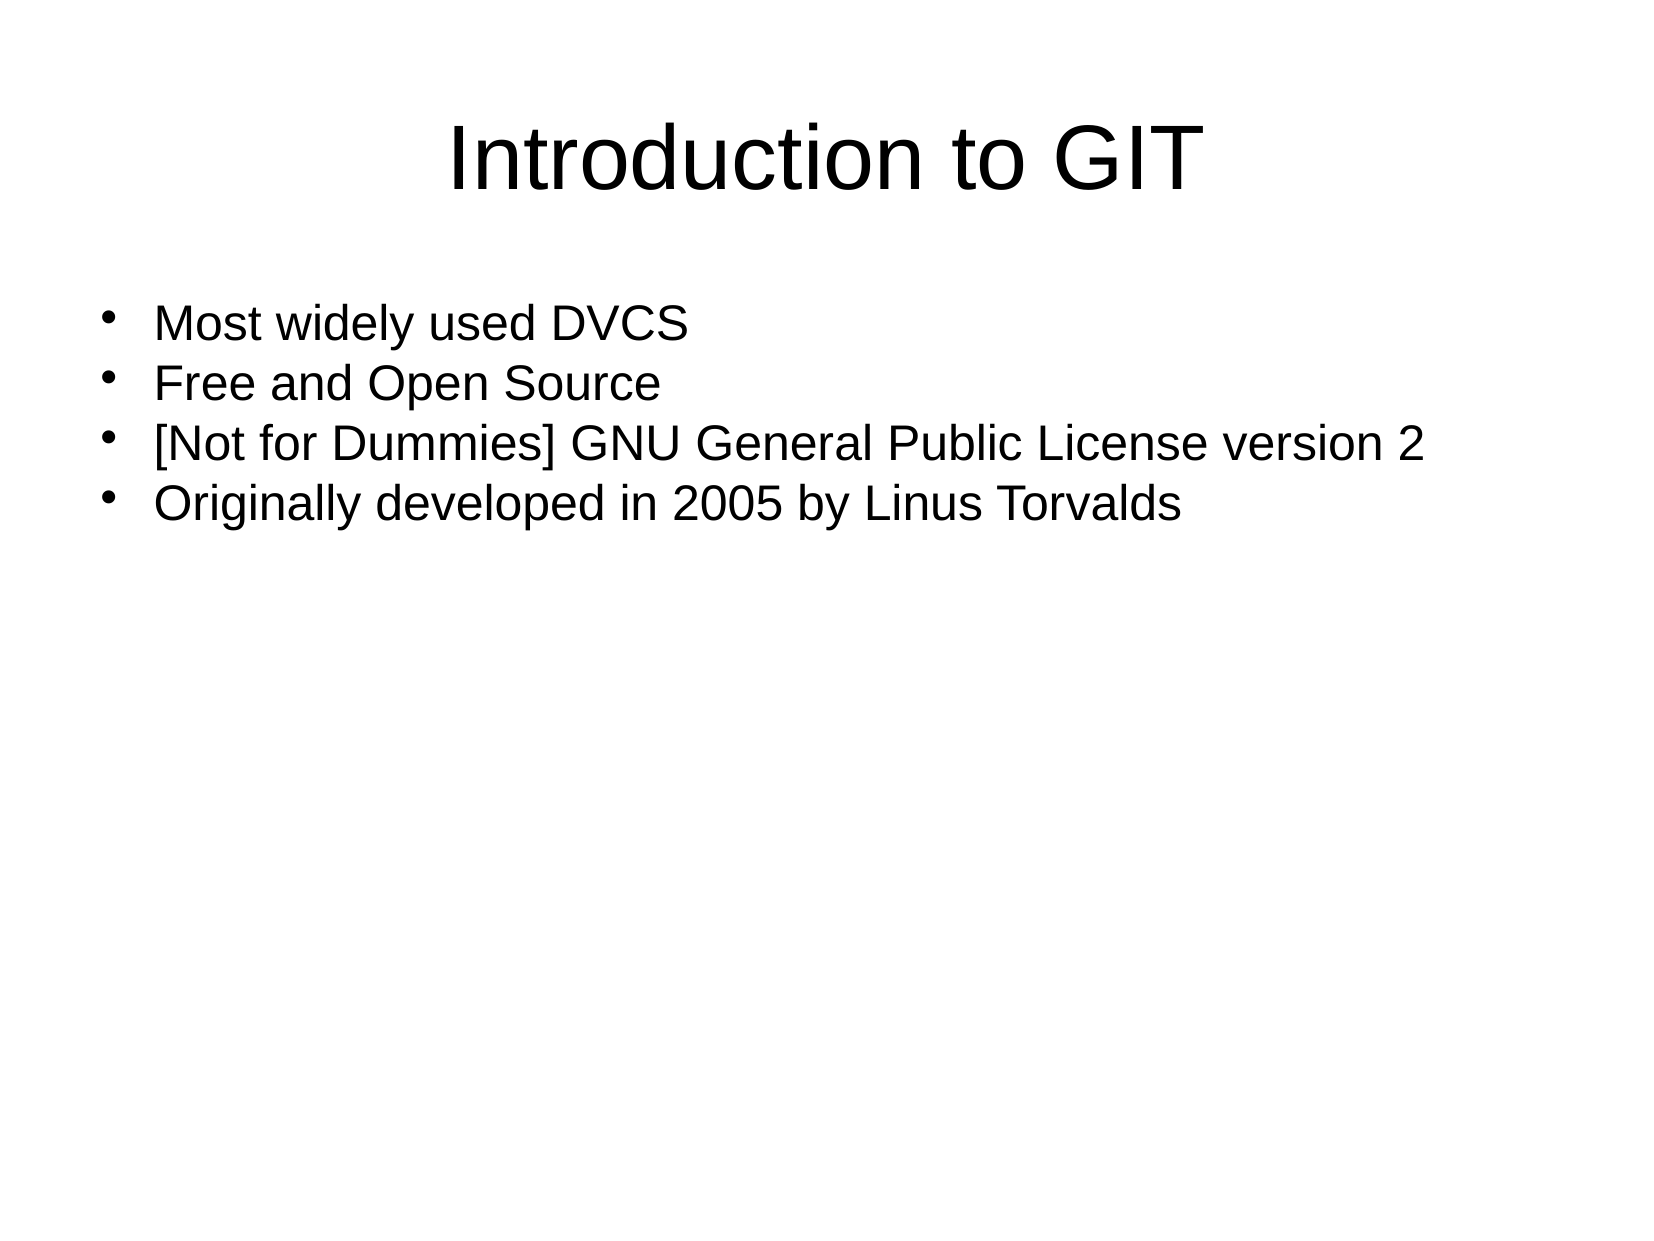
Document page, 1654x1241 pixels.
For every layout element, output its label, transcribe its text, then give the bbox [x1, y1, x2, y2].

text_box Most widely used DVCS Free and Open Source [Not for Dummies] GNU General Public License version 2 Originally developed in 2005 by Linus Torvalds [82, 290, 1571, 1010]
text_box Introduction to GIT [82, 49, 1571, 257]
